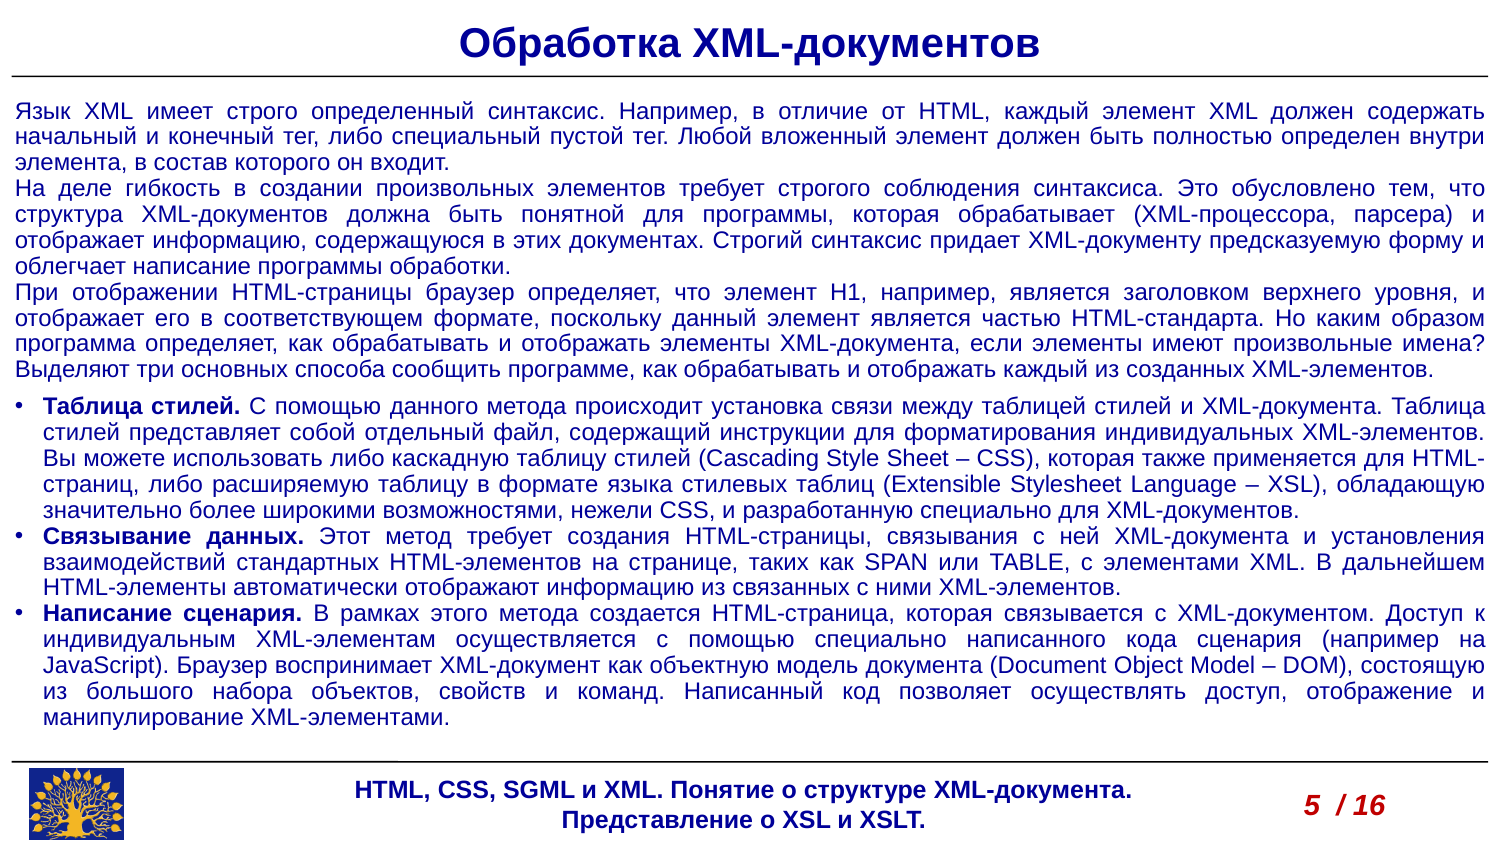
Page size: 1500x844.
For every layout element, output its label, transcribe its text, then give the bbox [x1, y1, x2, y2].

picture [29, 768, 124, 840]
text_box Язык XML имеет строго определенный синтаксис. Например, в отличие от HTML, каждый элемент XML должен содержать начальный и конечный тег, либо специальный пустой тег. Любой вложенный элемент должен быть полностью определен внутри элемента, в состав которого он входит. На деле гибкость в создании произвольных элементов требует строгого соблюдения синтаксиса. Это обусловлено тем, что структура XML-документов должна быть понятной для программы, которая обрабатывает (XML-процессора, парсера) и отображает информацию, содержащуюся в этих документах. Строгий синтаксис придает XML-документу предсказуемую форму и облегчает написание программы обработки. При отображении HTML-страницы браузер определяет, что элемент Н1, например, является заголовком верхнего уровня, и отображает его в соответствующем формате, поскольку данный элемент является частью HTML-стандарта. Но каким образом программа определяет, как обрабатывать и отображать элементы XML-документа, если элементы имеют произвольные имена? Выделяют три основных способа сообщить программе, как обрабатывать и отображать каждый из созданных XML-элементов. Таблица стилей. С помощью данного метода происходит установка связи между таблицей стилей и XML-документа. Таблица стилей представляет собой отдельный файл, содержащий инструкции для форматирования индивидуальных XML-элементов. Вы можете использовать либо каскадную таблицу стилей (Cascading Style Sheet – CSS), которая также применяется для HTML-страниц, либо расширяемую таблицу в формате языка стилевых таблиц (Extensible Stylesheet Language – XSL), обладающую значительно более широкими возможностями, нежели CSS, и разработанную специально для XML-документов. Связывание данных. Этот метод требует создания HTML-страницы, связывания с ней XML-документа и установления взаимодействий стандартных HTML-элементов на странице, таких как SPAN или TABLE, с элементами XML. В дальнейшем HTML-элементы автоматически отображают информацию из связанных с ними XML-элементов. Написание сценария. В рамках этого метода создается HTML-страница, которая связывается с XML-документом. Доступ к индивидуальным XML-элементам осуществляется с помощью специально написанного кода сценария (например на JavaScript). Браузер воспринимает XML-документ как объектную модель документа (Document Object Model – DOM), состоящую из большого набора объектов, свойств и команд. Написанный код позволяет осуществлять доступ, отображение и манипулирование XML-элементами. [0, 91, 1500, 738]
text_box Обработка XML-документов [0, 8, 1500, 76]
